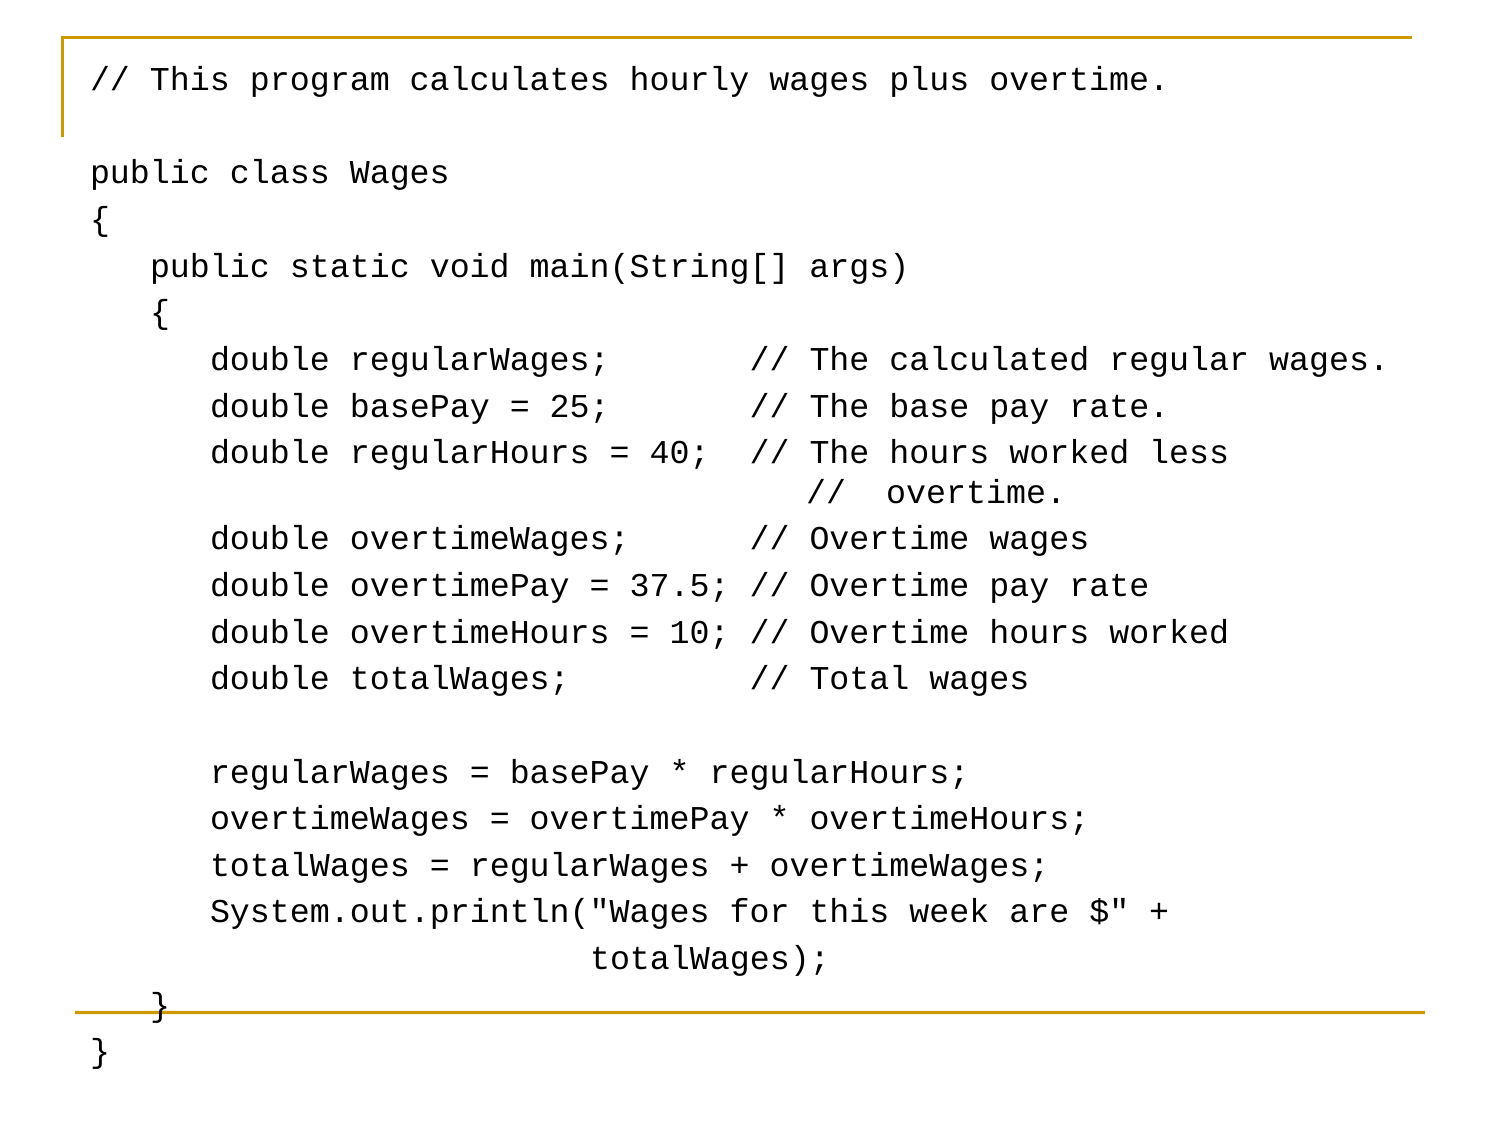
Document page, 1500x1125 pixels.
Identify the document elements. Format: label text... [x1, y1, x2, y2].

list // This program calculates hourly wages plus overtime. public class Wages { public static void main(String[] args) { double regularWages; // The calculated regular wages. double basePay = 25; // The base pay rate. double regularHours = 40; // The hours worked less // overtime. double overtimeWages; // Overtime wages double overtimePay = 37.5; // Overtime pay rate double overtimeHours = 10; // Overtime hours worked double totalWages; // Total wages regularWages = basePay * regularHours; overtimeWages = overtimePay * overtimeHours; totalWages = regularWages + overtimeWages; System.out.println("Wages for this week are $" + totalWages); } } [74, 49, 1426, 1006]
